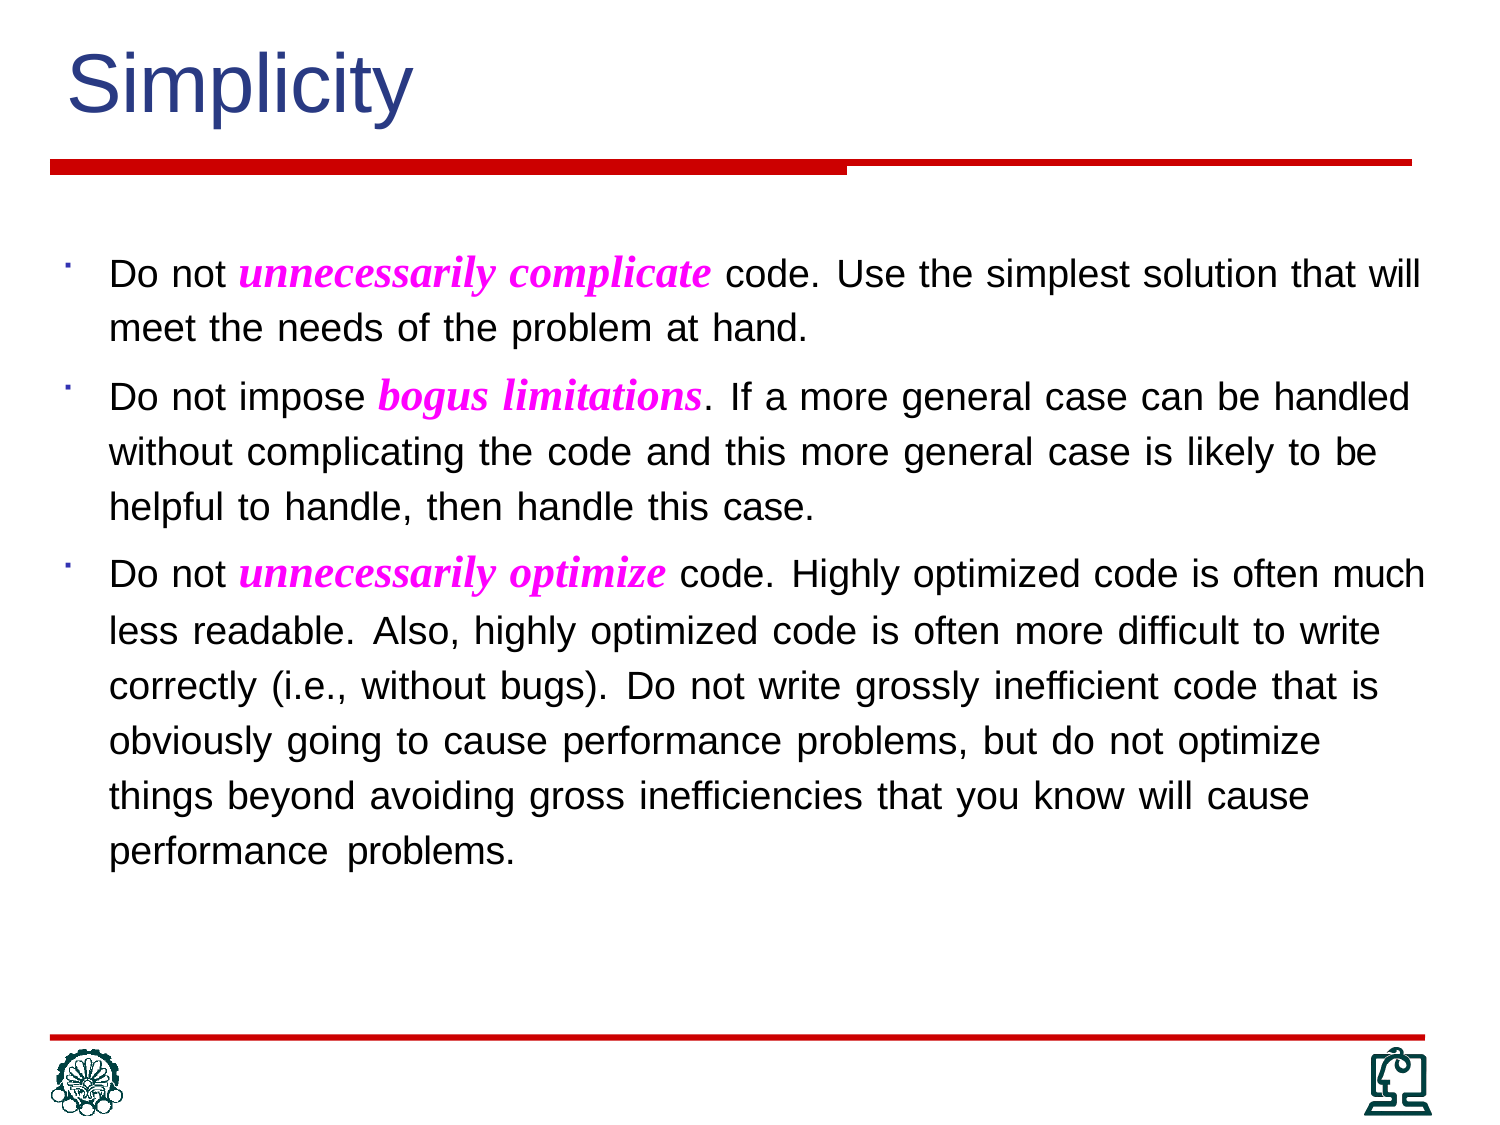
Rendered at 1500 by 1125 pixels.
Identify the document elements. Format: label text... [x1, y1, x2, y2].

picture [1362, 1045, 1438, 1119]
list Do not unnecessarily complicate code. Use the simplest solution that will meet the needs of the problem at hand. Do not impose bogus limitations. If a more general case can be handled without complicating the code and this more general case is likely to be helpful to handle, then handle this case. Do not unnecessarily optimize code. Highly optimized code is often much less readable. Also, highly optimized code is often more difficult to write correctly (i.e., without bugs). Do not write grossly inefficient code that is obviously going to cause performance problems, but do not optimize things beyond avoiding gross inefficiencies that you know will cause performance problems. [12, 187, 1463, 873]
slide_number 9 [718, 548, 753, 1125]
picture [50, 1047, 125, 1118]
title Simplicity [62, 0, 1042, 130]
